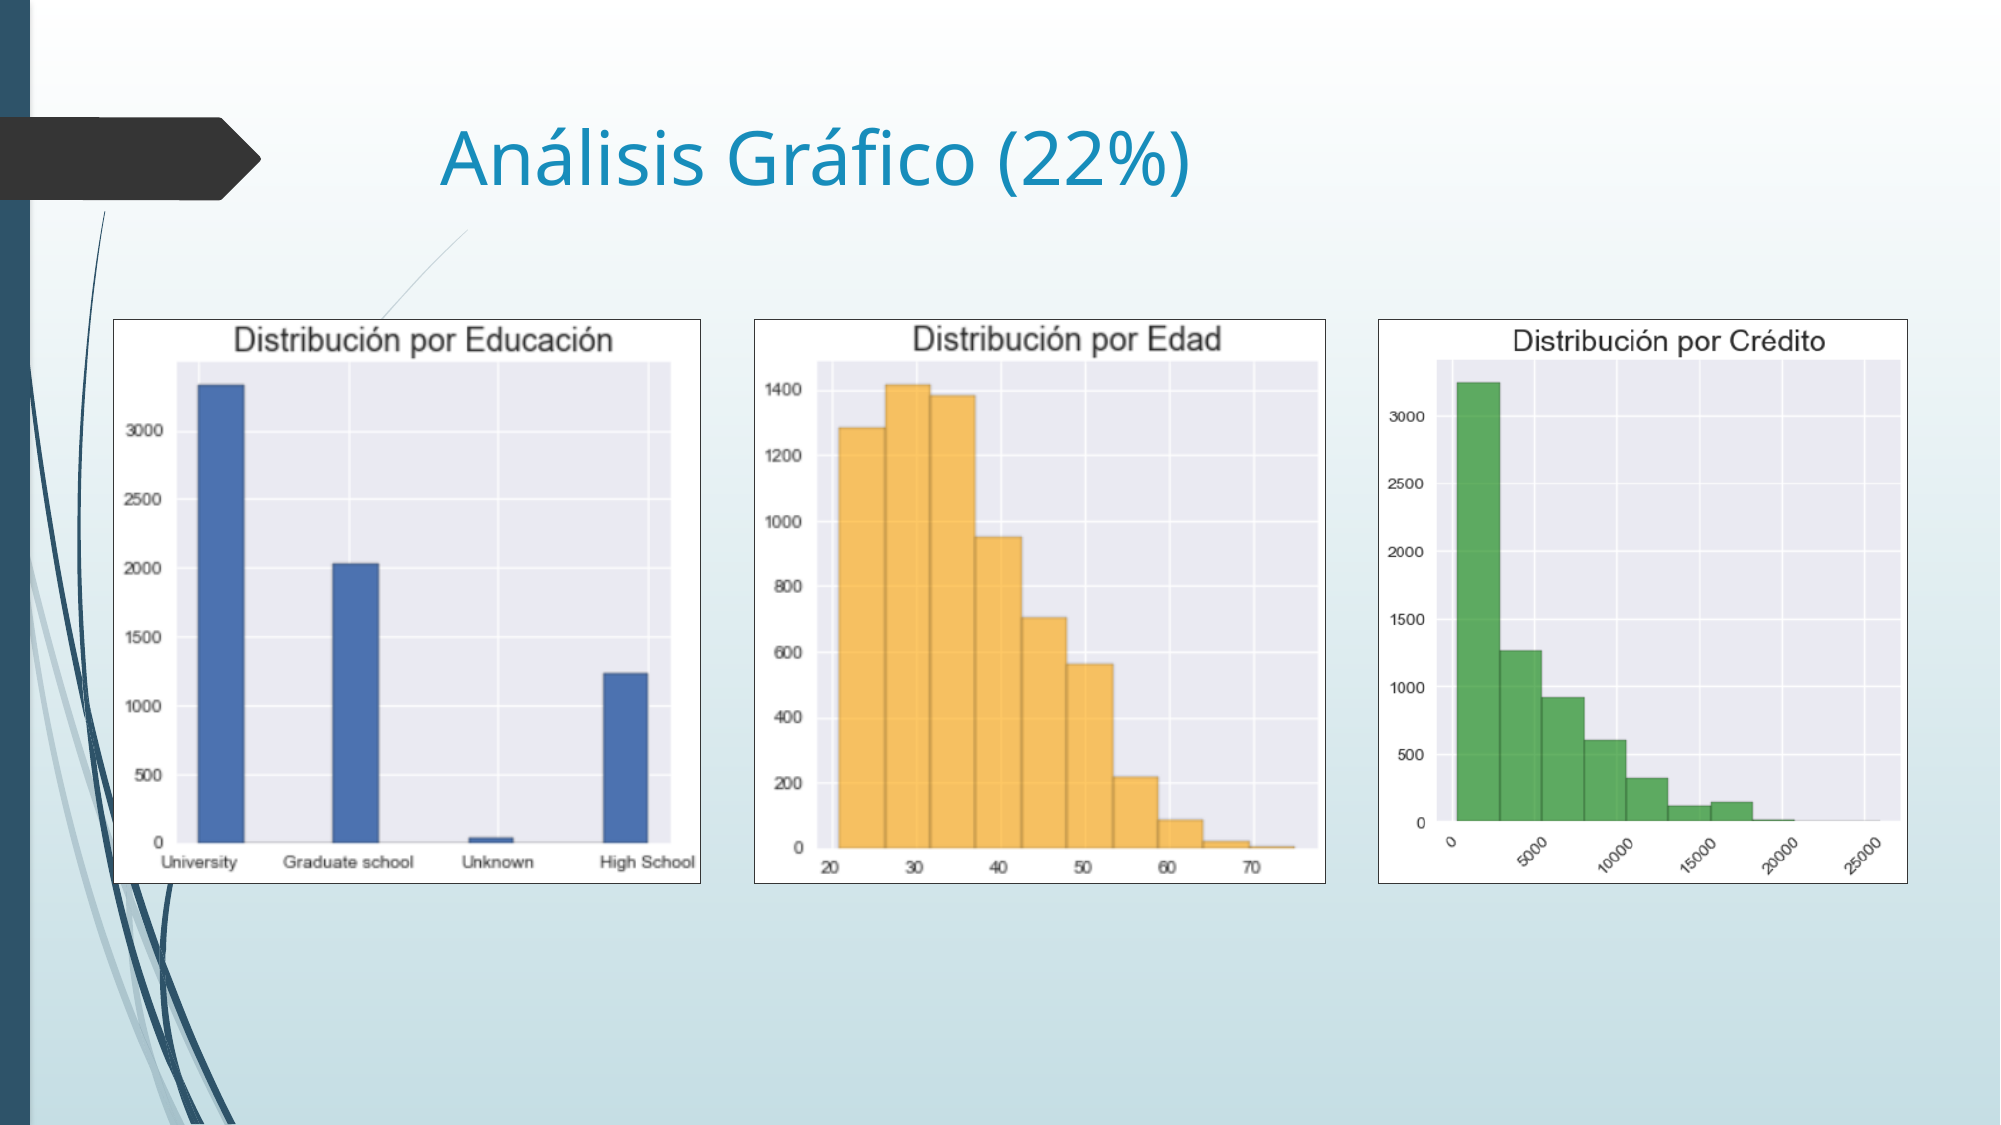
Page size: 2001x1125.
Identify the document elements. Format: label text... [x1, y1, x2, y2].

picture [113, 319, 701, 884]
title Análisis Gráfico (22%) [425, 102, 1888, 313]
picture [753, 319, 1326, 884]
picture [1378, 319, 1909, 884]
